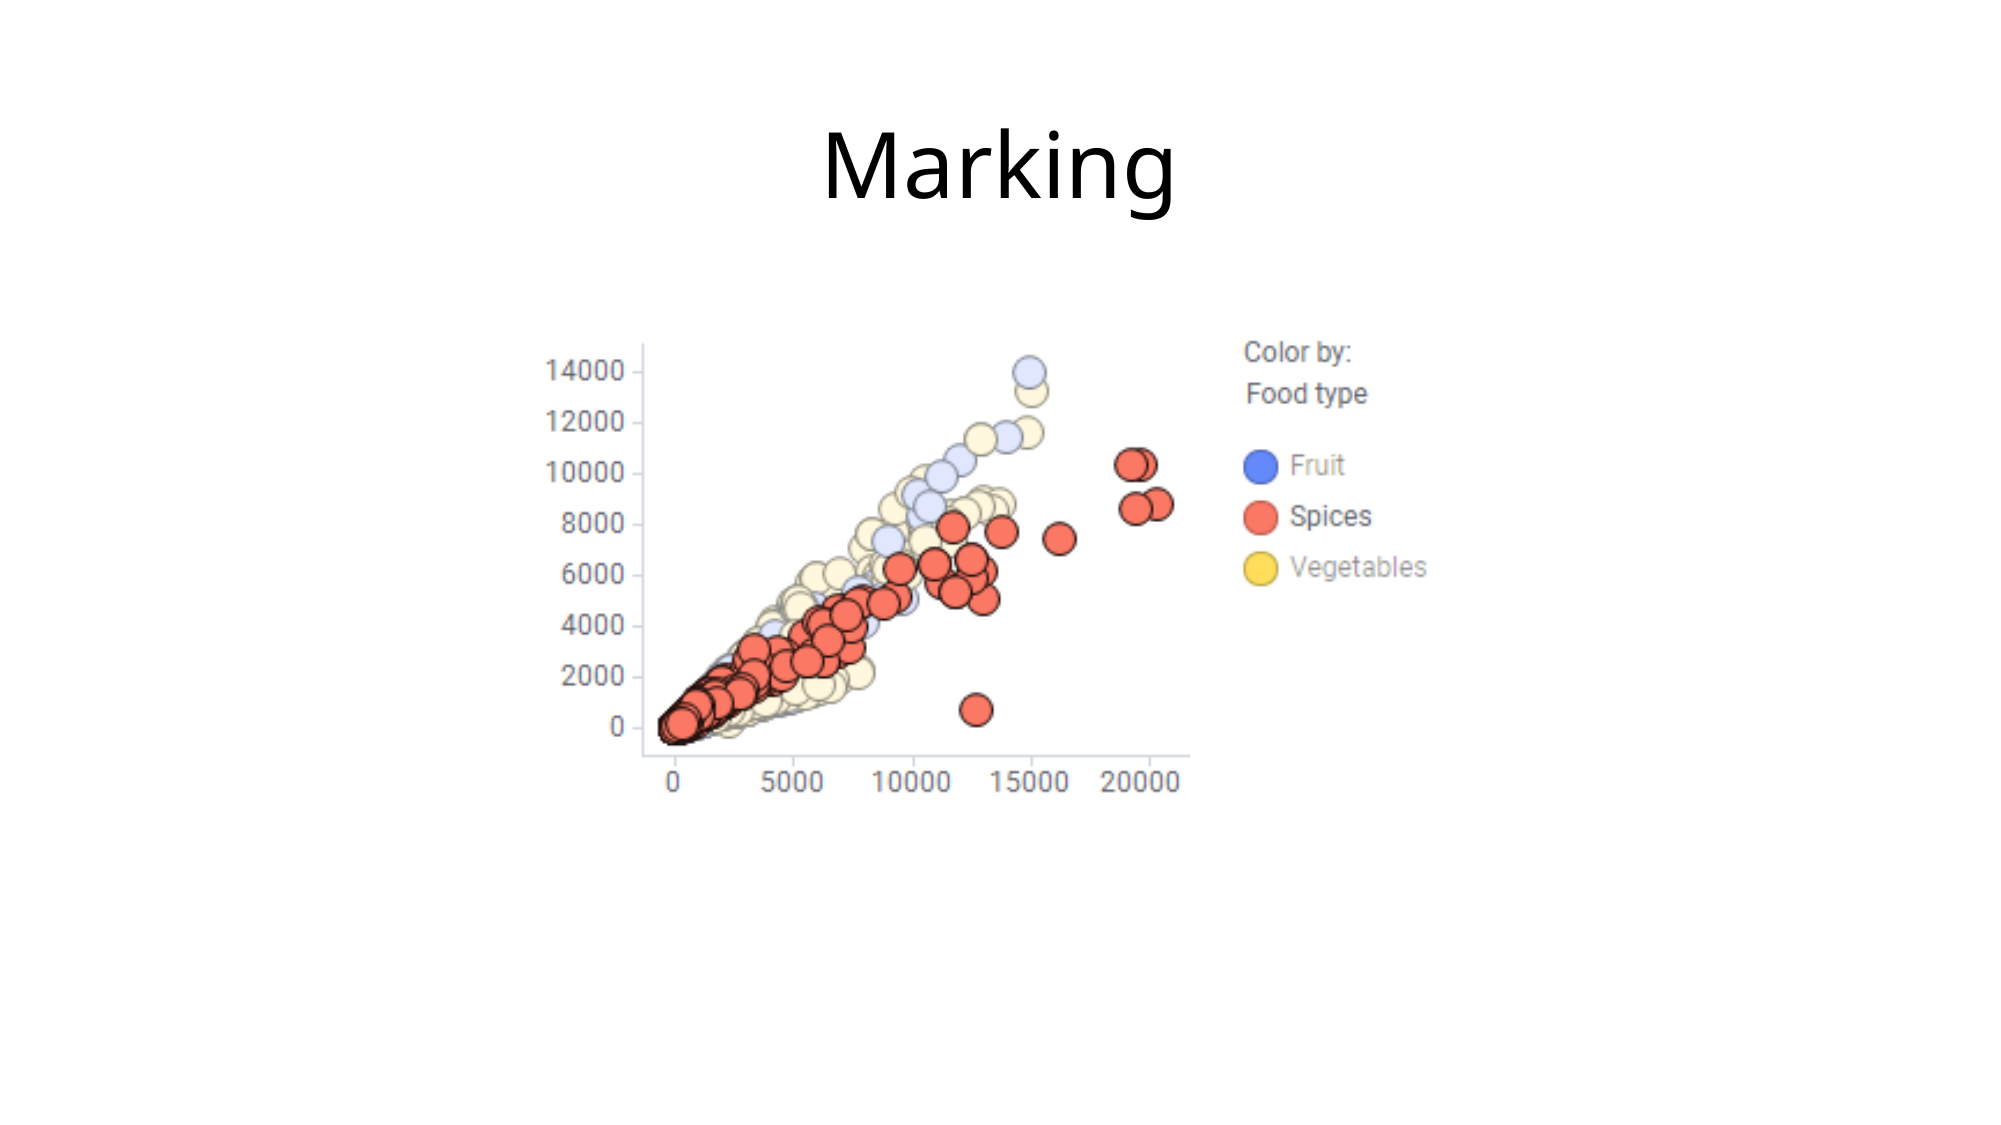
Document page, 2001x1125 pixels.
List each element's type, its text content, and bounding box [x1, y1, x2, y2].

title Marking [137, 59, 1863, 278]
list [536, 314, 1464, 811]
